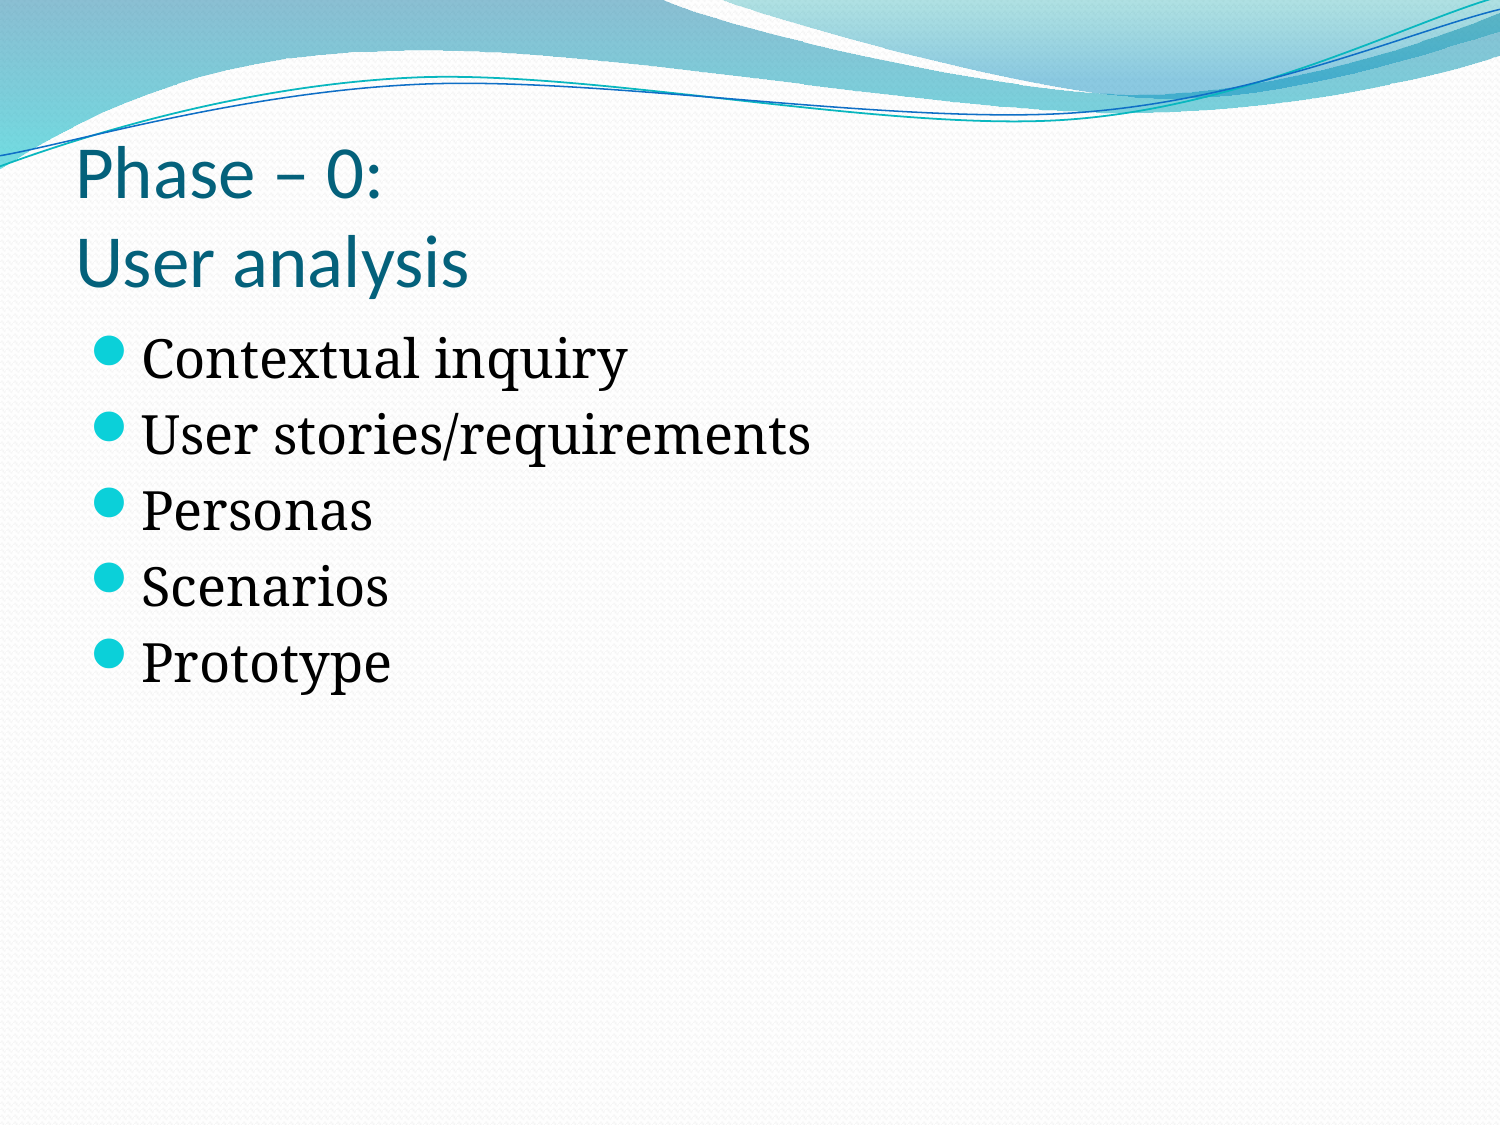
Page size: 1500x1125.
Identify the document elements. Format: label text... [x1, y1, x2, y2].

title Phase – 0: User analysis [75, 115, 1425, 303]
list Contextual inquiry User stories/requirements Personas Scenarios Prototype [75, 317, 1425, 1038]
